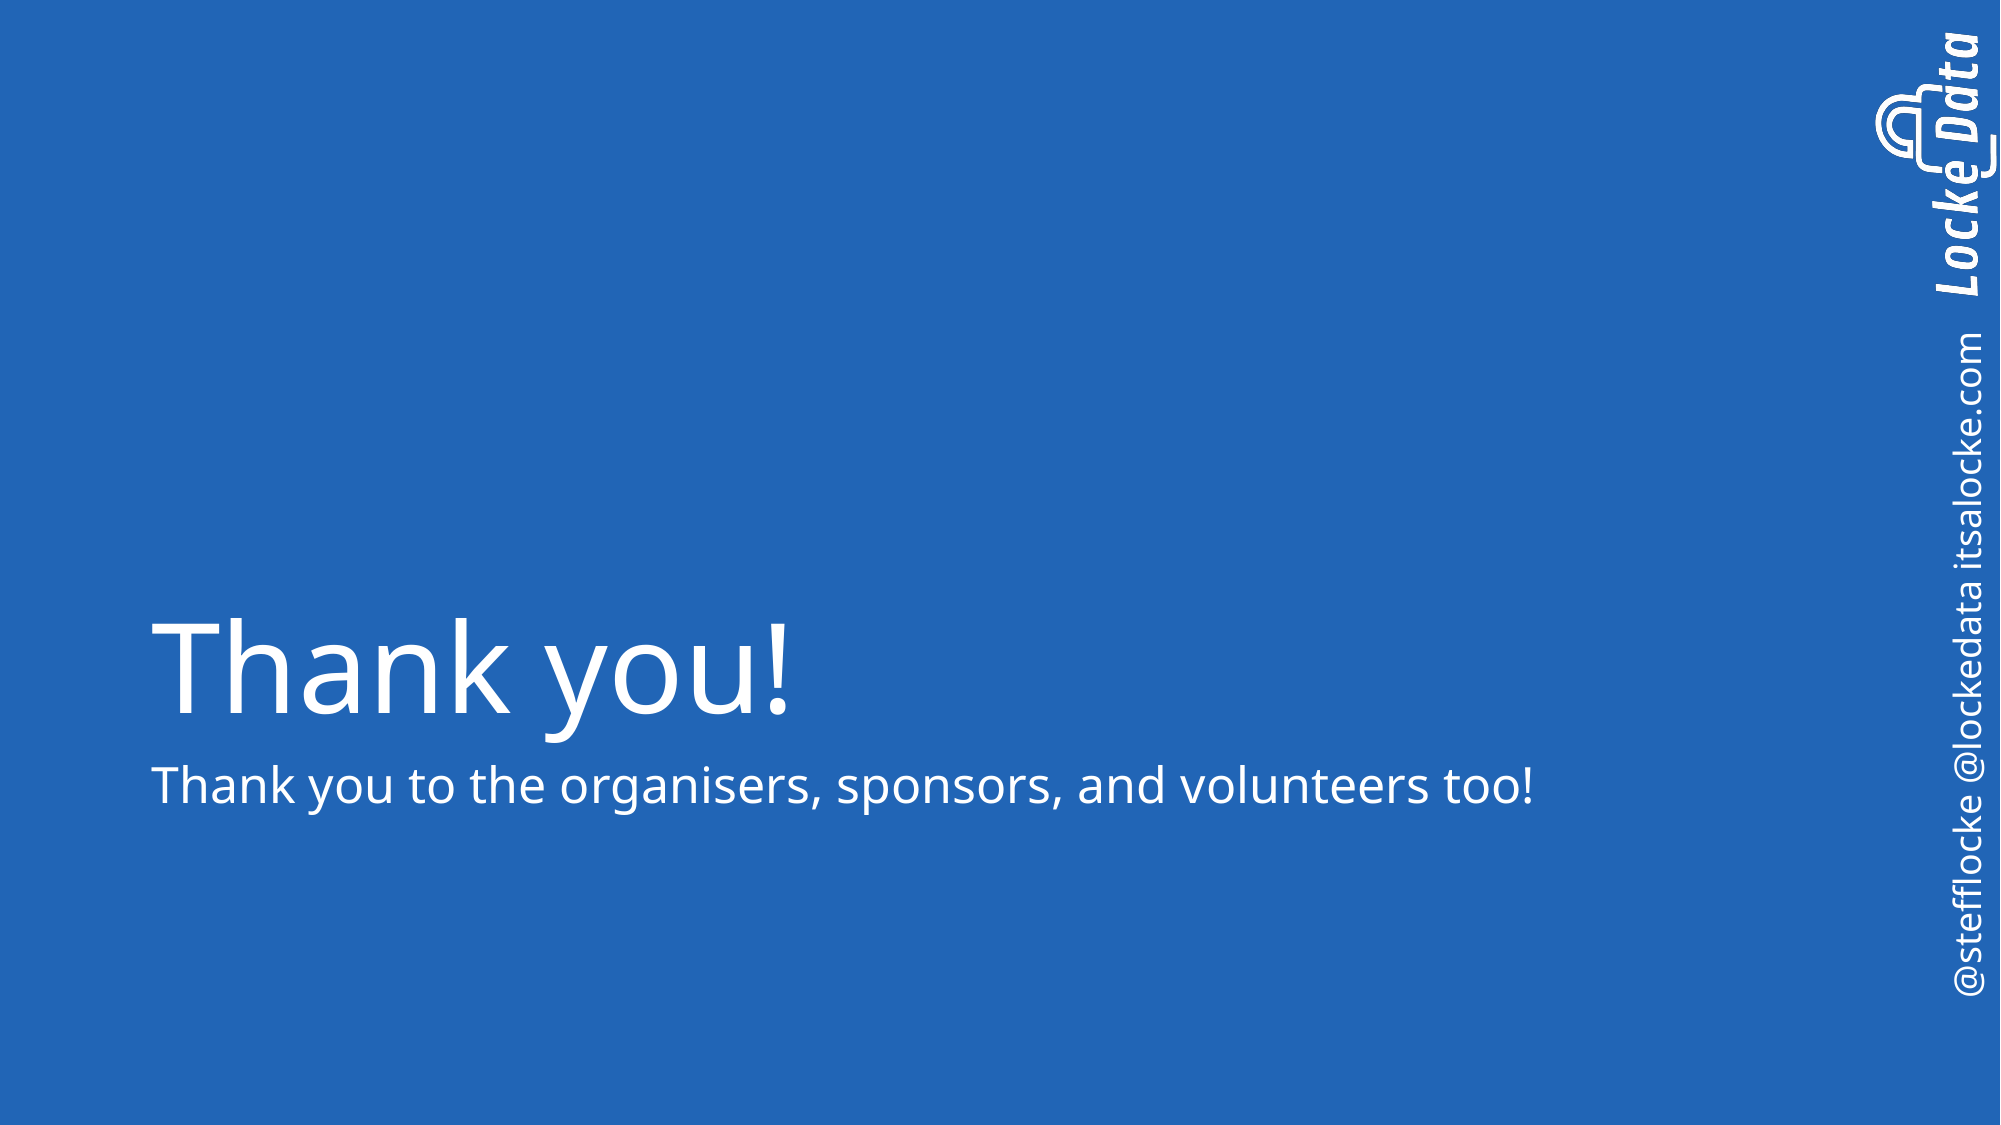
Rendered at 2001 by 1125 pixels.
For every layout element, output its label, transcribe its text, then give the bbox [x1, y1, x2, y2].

title Thank you! [136, 280, 1862, 749]
list Thank you to the organisers, sponsors, and volunteers too! [136, 752, 1862, 999]
picture [1873, 0, 2000, 338]
